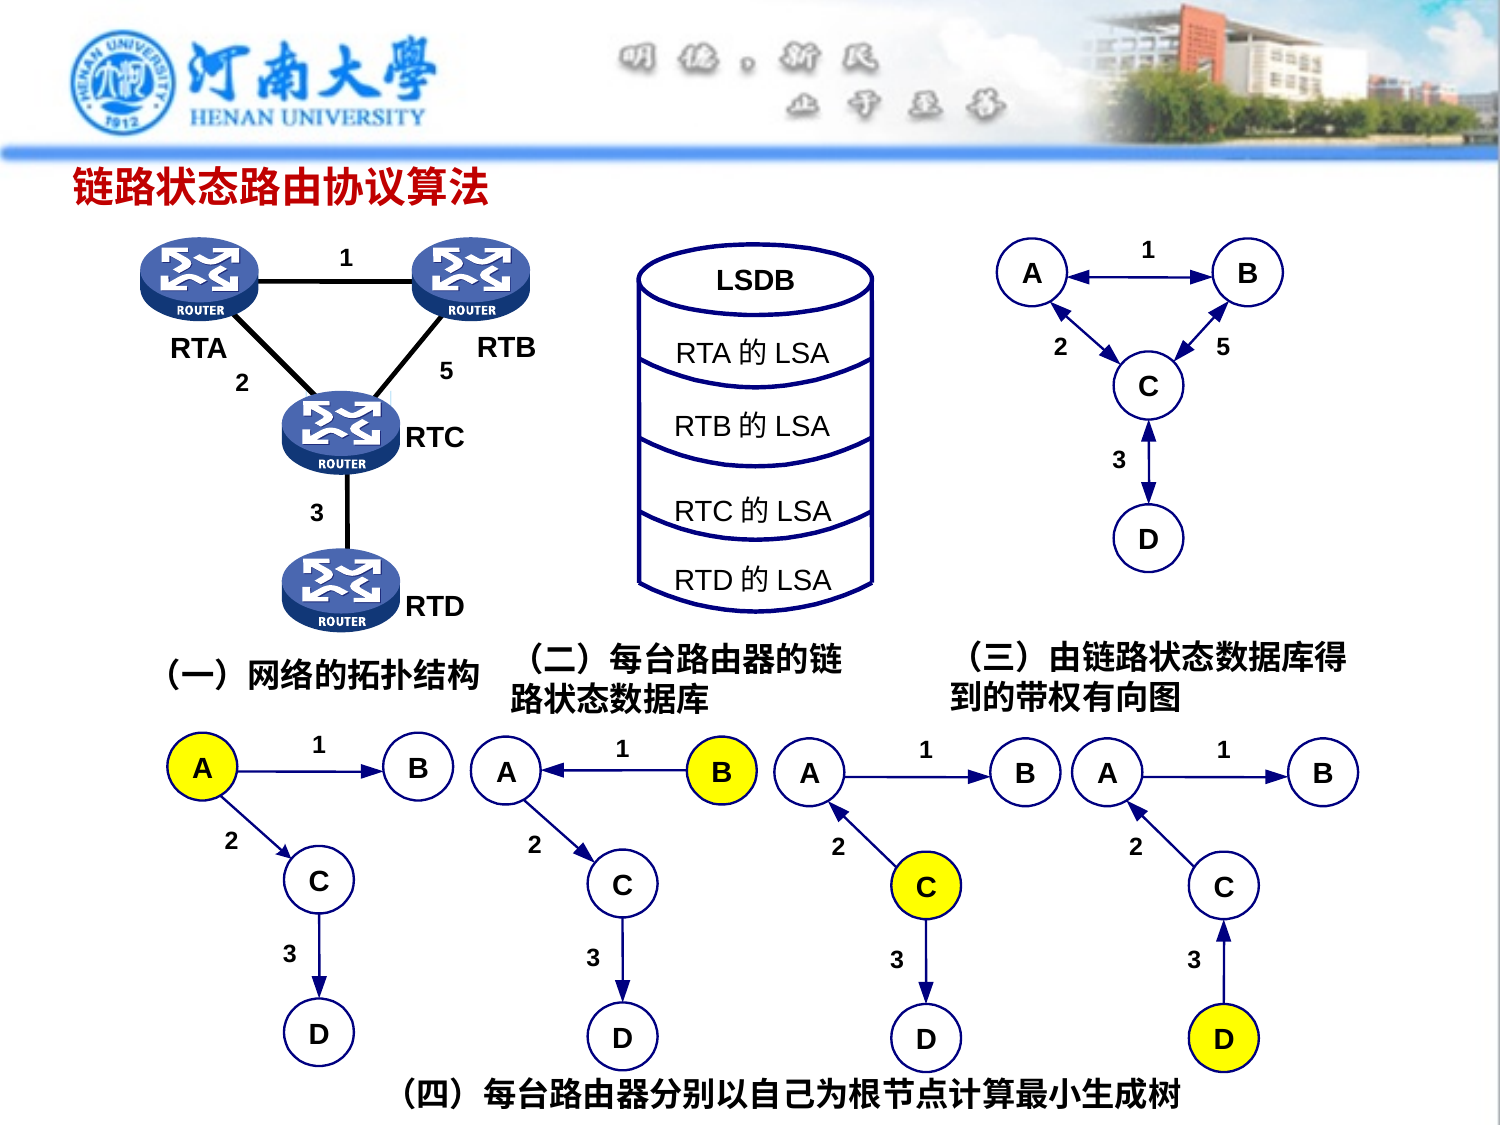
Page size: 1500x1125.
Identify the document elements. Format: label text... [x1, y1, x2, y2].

text_box RTD [410, 587, 466, 623]
text_box [1212, 238, 1283, 307]
text_box 1 [339, 241, 354, 272]
text_box [679, 511, 873, 540]
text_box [470, 731, 758, 1071]
text_box 2 [1054, 330, 1068, 361]
text_box RTD的LSA [674, 560, 832, 596]
text_box RTA [170, 332, 229, 364]
text_box RTB的LSA [674, 407, 831, 443]
text_box [638, 244, 873, 315]
text_box RTB [476, 330, 537, 364]
text_box [638, 511, 674, 527]
text_box 5 [439, 354, 454, 385]
text_box 2 [235, 366, 250, 397]
text_box 1 [1141, 234, 1156, 264]
text_box RTA的LSA [675, 334, 830, 370]
text_box [1190, 269, 1214, 285]
text_box [1066, 269, 1090, 285]
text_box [275, 387, 407, 479]
text_box [996, 238, 1068, 307]
text_box （三）由链路状态数据库得 到的带权有向图 [949, 636, 1349, 716]
text_box 5 [1216, 330, 1231, 361]
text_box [134, 233, 265, 325]
text_box [638, 437, 872, 467]
text_box [1113, 351, 1184, 420]
text_box LSDB [716, 261, 796, 297]
text_box （四）每台路由器分别以自己为根节点计算最小生成树 [383, 1072, 1182, 1113]
picture [0, 0, 1500, 1125]
text_box [1141, 482, 1157, 505]
text_box B [1237, 254, 1259, 290]
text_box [405, 233, 537, 325]
text_box （一）网络的拓扑结构 [147, 654, 481, 695]
text_box 3 [310, 496, 325, 526]
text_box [275, 544, 407, 636]
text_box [774, 733, 1061, 1073]
text_box A [1021, 254, 1043, 290]
text_box [1207, 300, 1230, 323]
text_box C [1138, 367, 1160, 403]
title 链路状态路由协议算法 [57, 132, 1349, 240]
text_box 3 [1112, 443, 1127, 474]
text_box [167, 728, 454, 1067]
text_box [1098, 344, 1121, 365]
text_box RTC [410, 417, 466, 453]
text_box [1113, 504, 1184, 573]
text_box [1071, 733, 1359, 1073]
text_box RTC的LSA [674, 492, 832, 528]
text_box [638, 582, 873, 612]
text_box （二）每台路由器的链 路状态数据库 [510, 638, 993, 719]
text_box [1141, 419, 1157, 442]
text_box D [1138, 520, 1160, 556]
text_box [1049, 301, 1072, 322]
text_box [638, 358, 872, 388]
text_box [1173, 339, 1195, 362]
